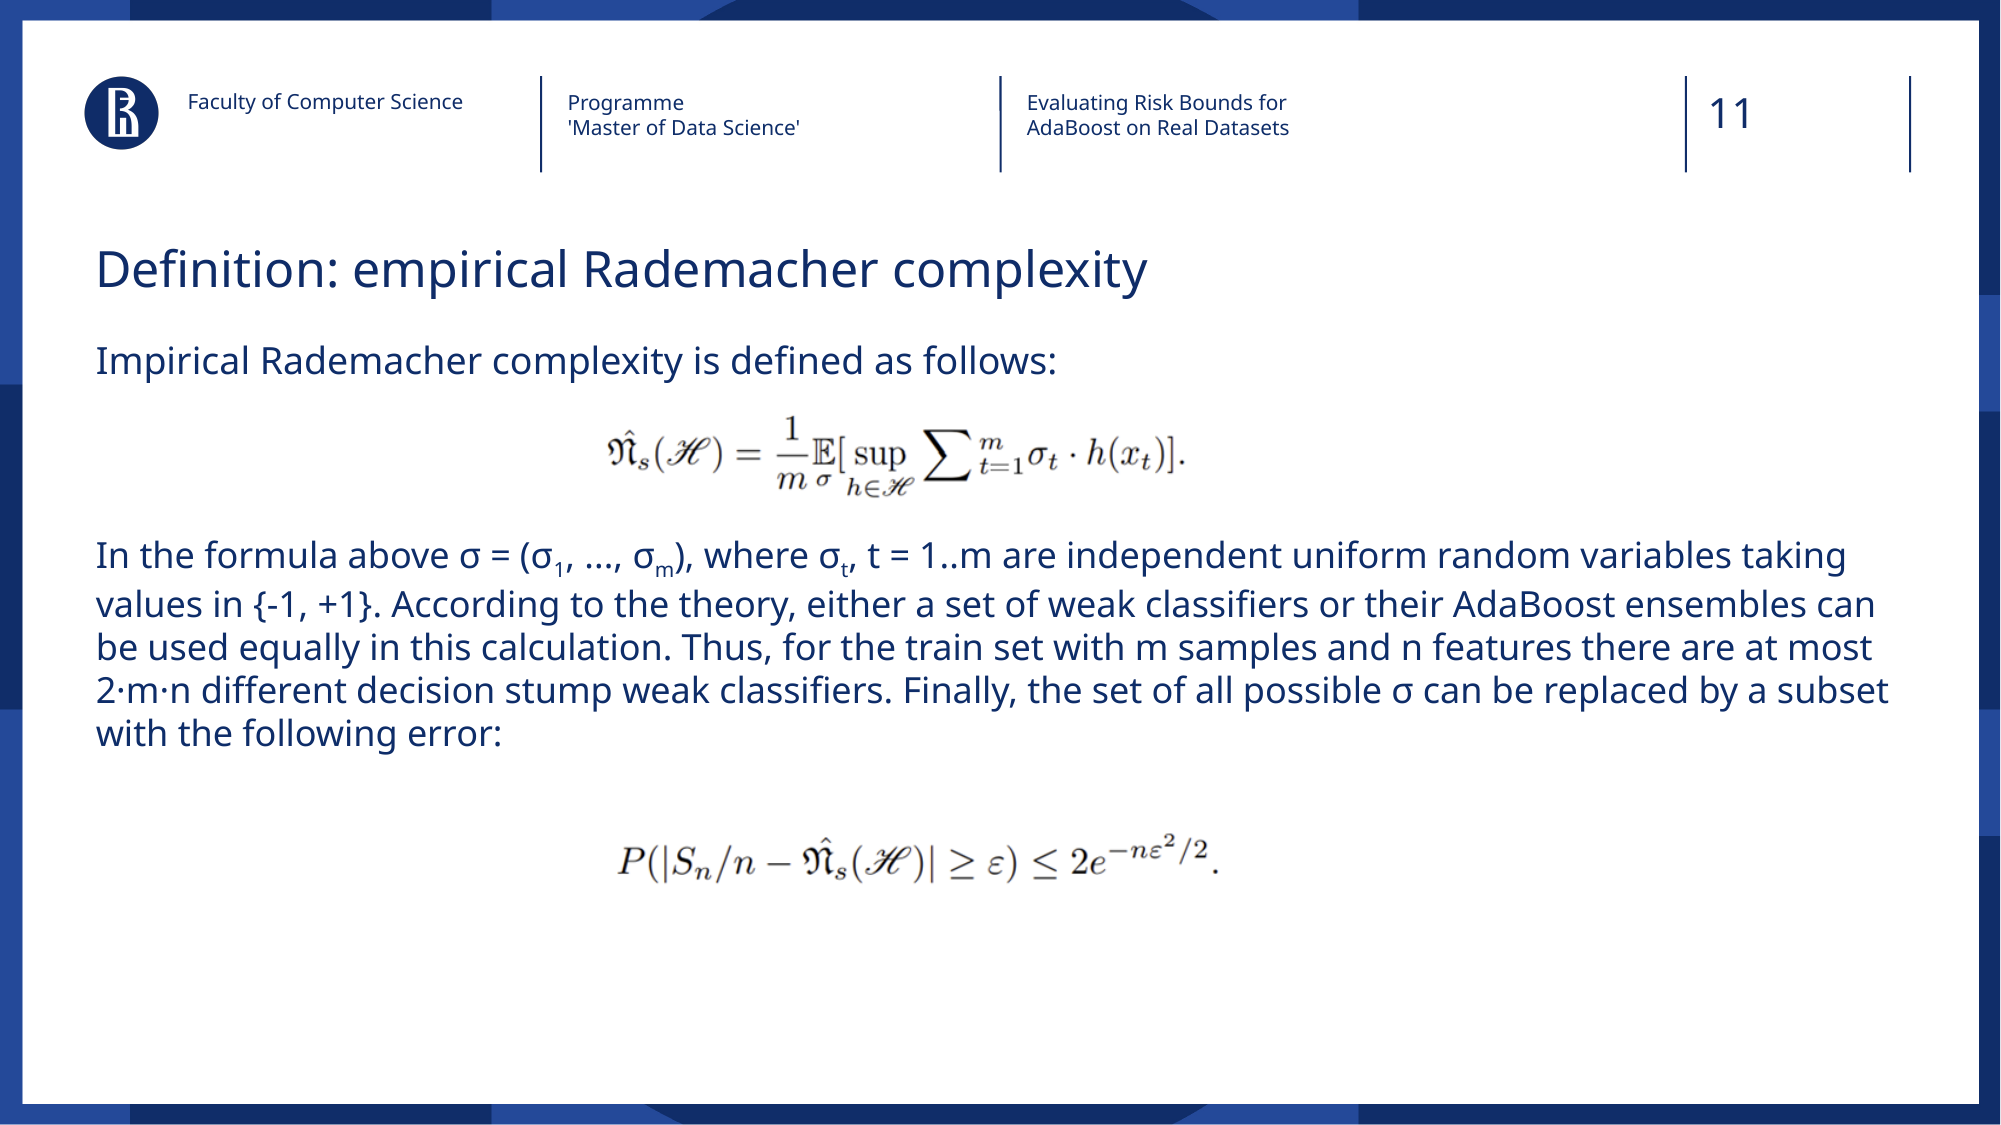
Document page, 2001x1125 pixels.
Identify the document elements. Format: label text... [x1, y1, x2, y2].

text_box Faculty of Computer Science [187, 88, 500, 157]
text_box Programme 'Master of Data Science' [567, 90, 907, 157]
text_box Evaluating Risk Bounds for AdaBoost on Real Datasets [1026, 90, 1367, 157]
text_box Definition: empirical Rademacher complexity [95, 237, 1915, 317]
text_box Impirical Rademacher complexity is defined as follows: [95, 337, 1916, 414]
text_box In the formula above σ = (σ1, ..., σm), where σt, t = 1..m are independent uniform random variables taking values in {-1, +1}. According to the theory, either a set of weak classifiers or their AdaBoost ensembles can be used equally in this calculation. Thus, for the train set with m samples and n features there are at most 2·m·n different decision stump weak classifiers. Finally, the set of all possible σ can be replaced by a subset with the following error: [95, 532, 1916, 763]
picture [0, 0, 2001, 1125]
